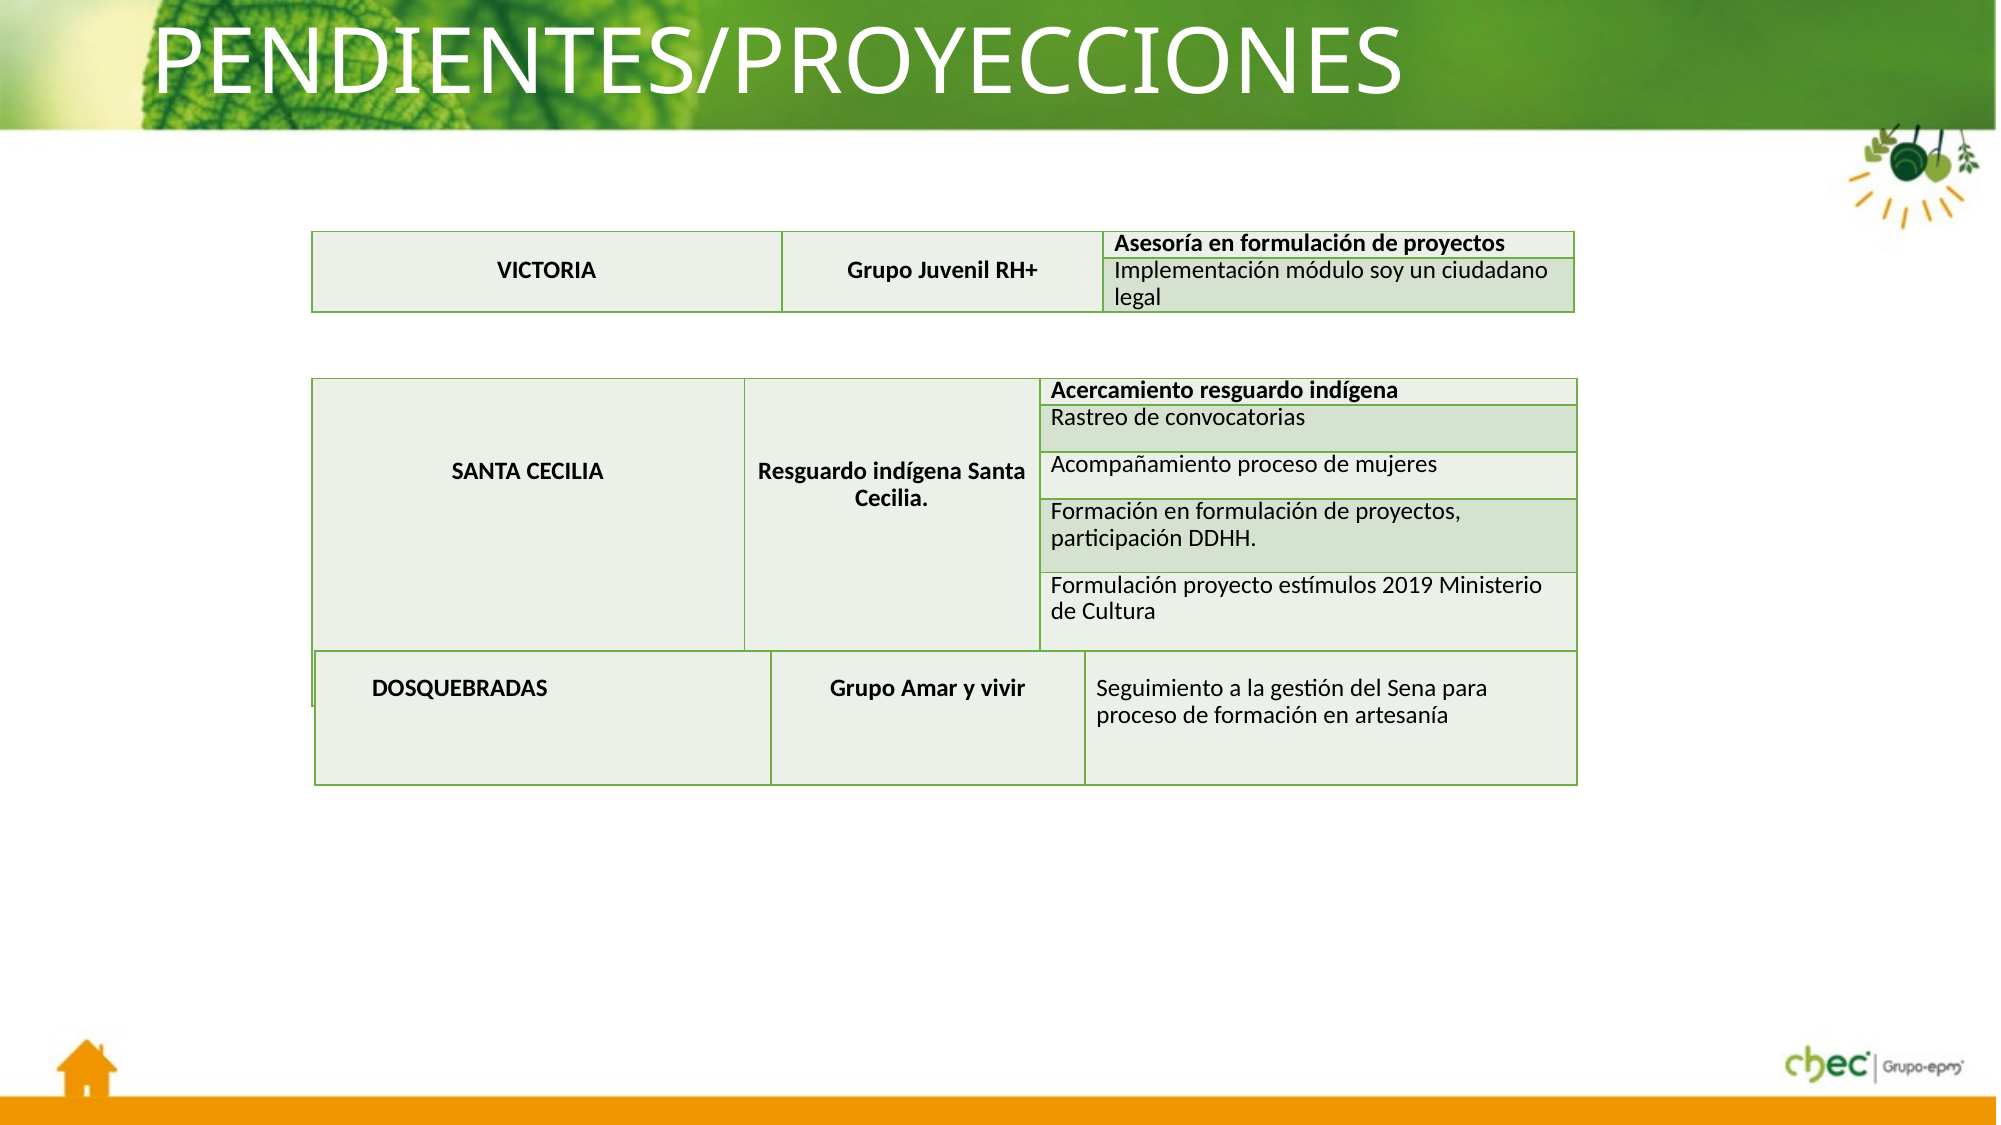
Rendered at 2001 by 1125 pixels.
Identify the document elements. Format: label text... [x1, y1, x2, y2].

table_header Resguardo indígena Santa Cecilia. [745, 379, 1039, 650]
table_header Seguimiento a la gestión del Sena para proceso de formación en artesanía [1086, 652, 1576, 784]
table_cell Formulación proyecto estímulos 2019 Ministerio de Cultura [1041, 573, 1576, 650]
table_cell Rastreo de convocatorias [1041, 406, 1576, 451]
table_header Grupo Amar y vivir [772, 652, 1084, 784]
table_header DOSQUEBRADAS [316, 652, 770, 784]
table_cell Implementación módulo soy un ciudadano legal [1104, 259, 1573, 311]
table_header Acercamiento resguardo indígena [1041, 379, 1576, 404]
table_cell Acompañamiento proceso de mujeres [1041, 453, 1576, 498]
table_header VICTORIA [313, 232, 781, 311]
picture [0, 0, 1996, 1125]
title PENDIENTES/PROYECCIONES [135, 0, 1861, 128]
table_header Grupo Juvenil RH+ [783, 232, 1102, 311]
table_header Asesoría en formulación de proyectos [1104, 232, 1573, 257]
table_cell Formación en formulación de proyectos, participación DDHH. [1041, 500, 1576, 572]
table_header SANTA CECILIA [313, 379, 744, 705]
